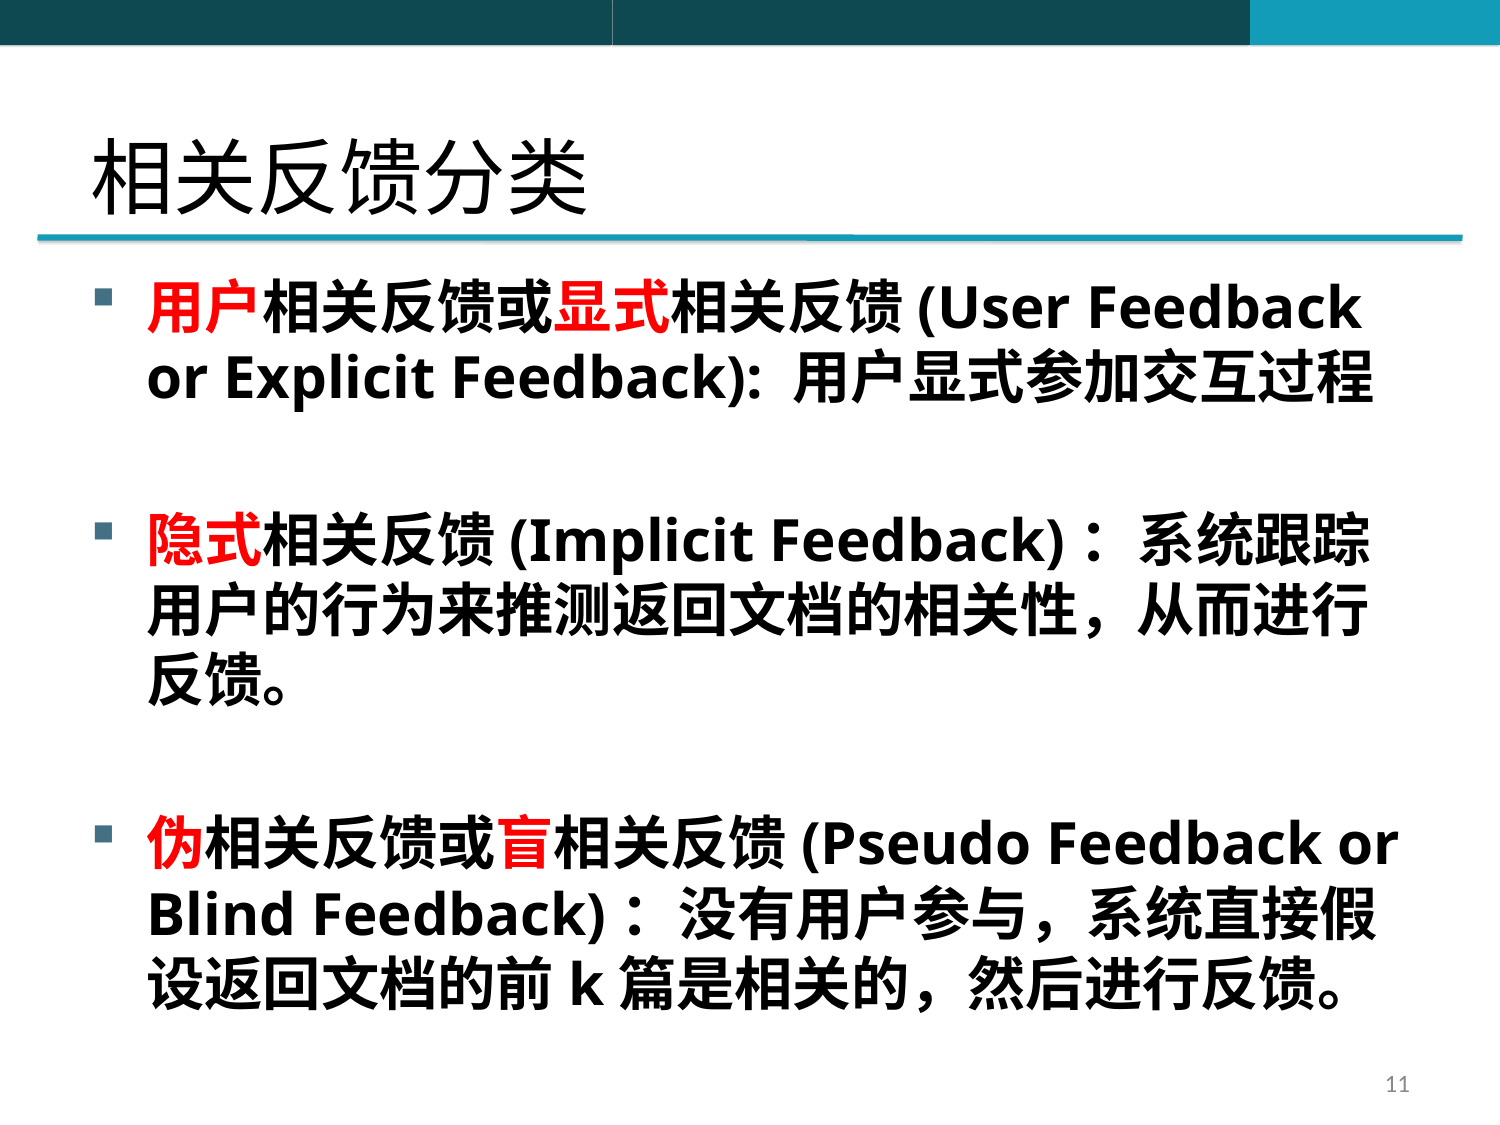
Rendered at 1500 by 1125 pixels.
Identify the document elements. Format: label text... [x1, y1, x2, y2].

list 用户相关反馈或显式相关反馈(User Feedback or Explicit Feedback): 用户显式参加交互过程 隐式相关反馈(Implicit Feedback)：系统跟踪用户的行为来推测返回文档的相关性，从而进行反馈。 伪相关反馈或盲相关反馈(Pseudo Feedback or Blind Feedback)：没有用户参与，系统直接假设返回文档的前k篇是相关的，然后进行反馈。 [74, 262, 1426, 1076]
slide_number 11 [1074, 1062, 1425, 1103]
title 相关反馈分类 [74, 44, 1426, 233]
